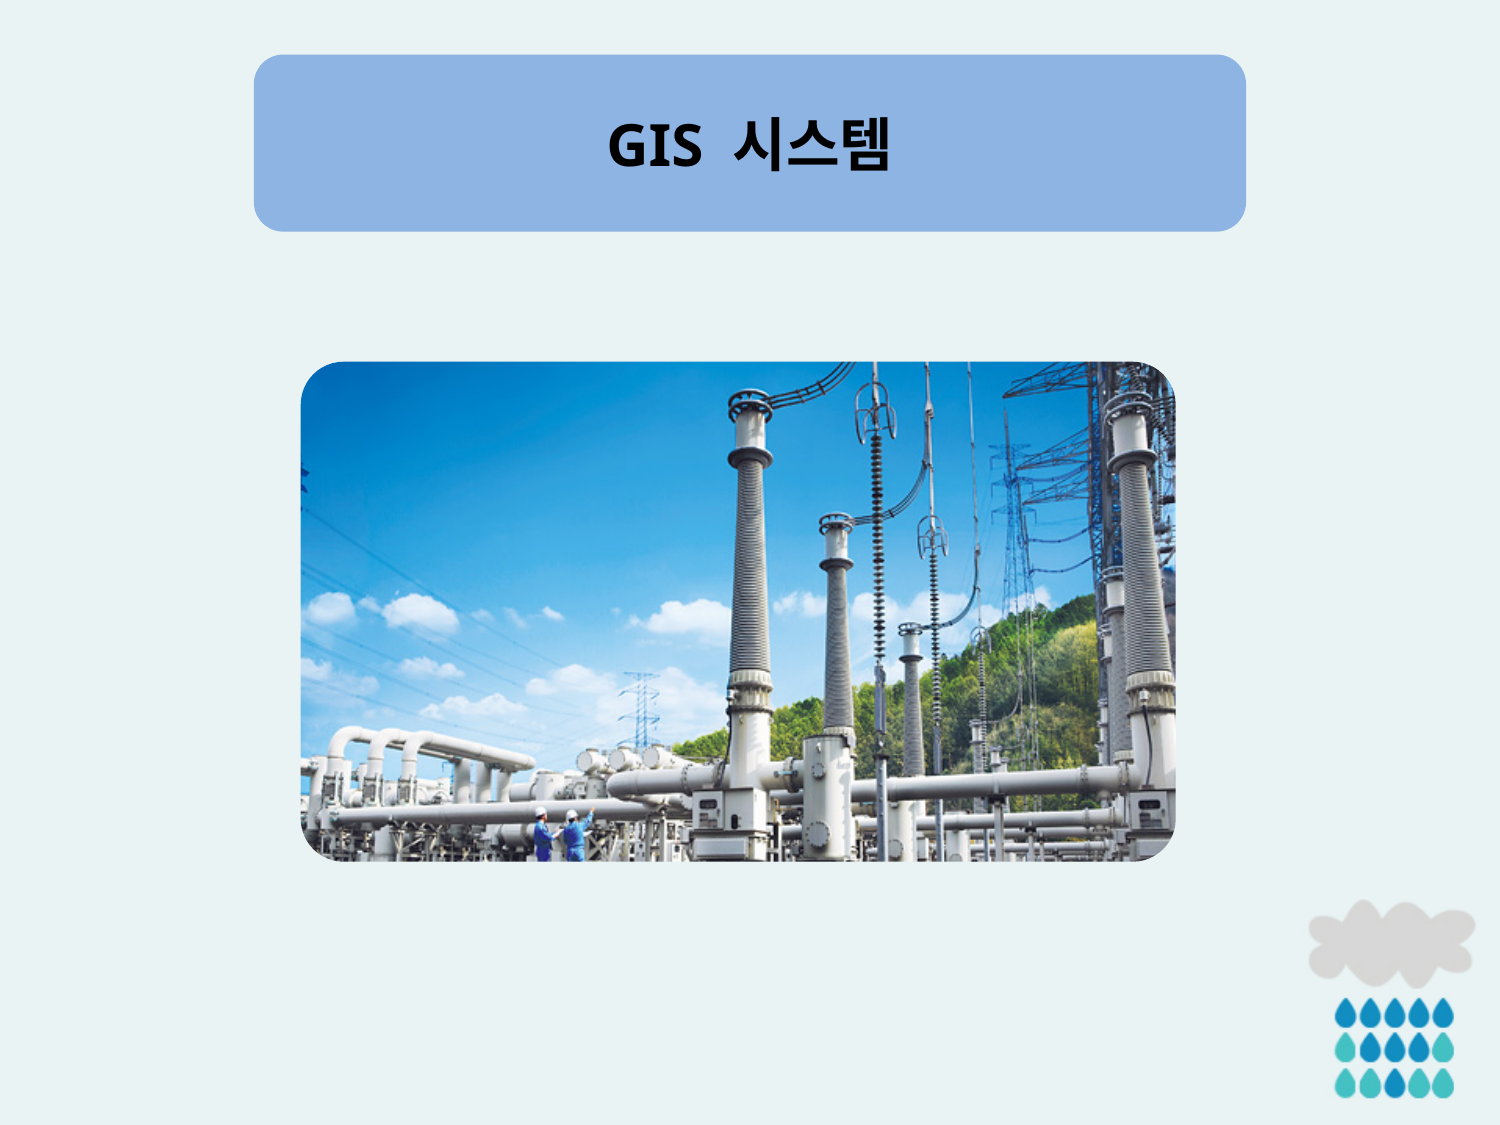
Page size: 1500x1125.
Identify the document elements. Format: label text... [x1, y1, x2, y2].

text_box GIS 시스템 [251, 52, 1249, 234]
picture [0, 0, 1500, 1125]
